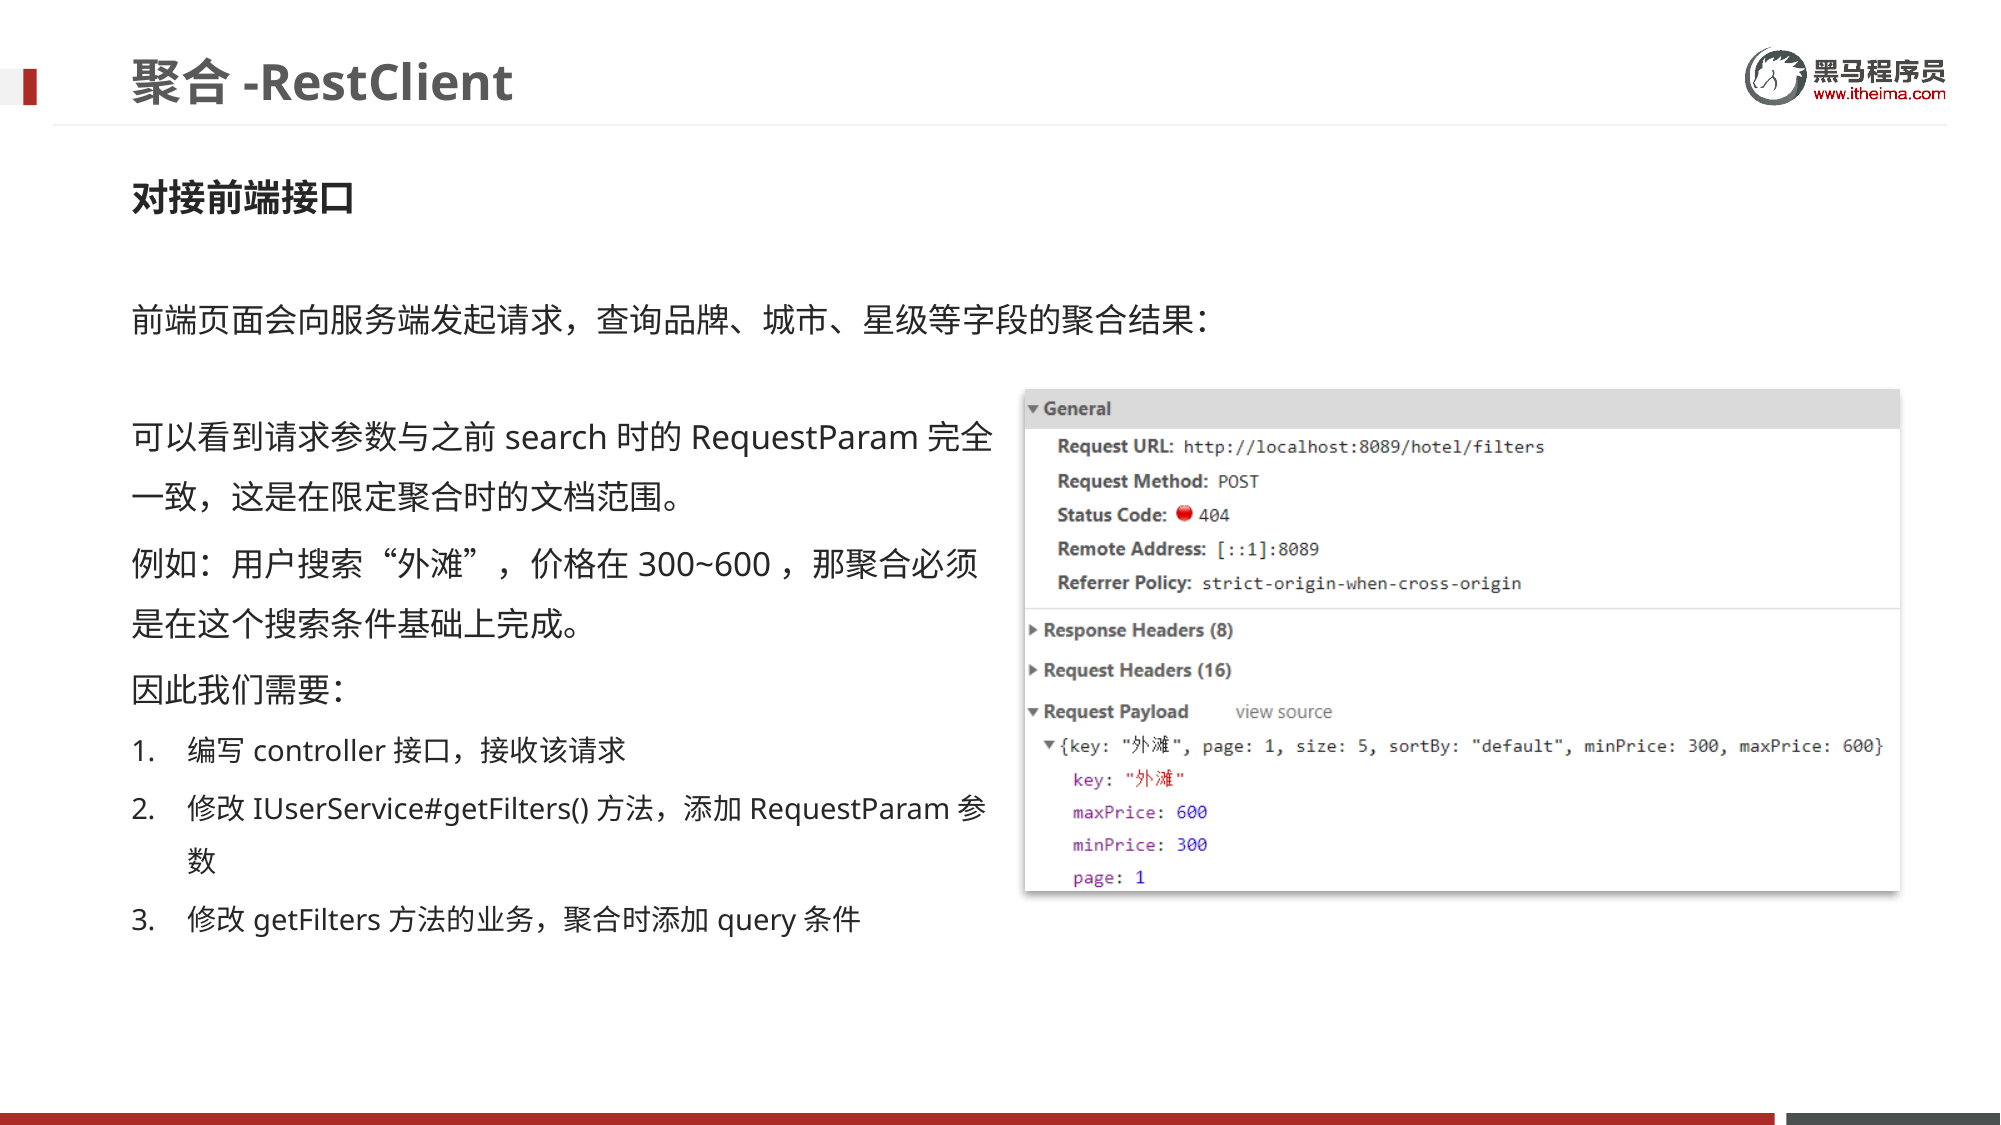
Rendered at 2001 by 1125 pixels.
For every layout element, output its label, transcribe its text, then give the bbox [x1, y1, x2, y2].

text_box 可以看到请求参数与之前search时的RequestParam完全一致，这是在限定聚合时的文档范围。 例如：用户搜索“外滩”，价格在300~600，那聚合必须是在这个搜索条件基础上完成。 因此我们需要： 编写controller接口，接收该请求 修改IUserService#getFilters()方法，添加RequestParam参数 修改getFilters方法的业务，聚合时添加query条件 [116, 389, 1021, 889]
title 聚合-RestClient [116, 38, 1556, 124]
picture [1025, 388, 1900, 891]
picture [1744, 46, 1946, 106]
list 前端页面会向服务端发起请求，查询品牌、城市、星级等字段的聚合结果： [116, 271, 1872, 357]
list 对接前端接口 [116, 154, 1872, 239]
